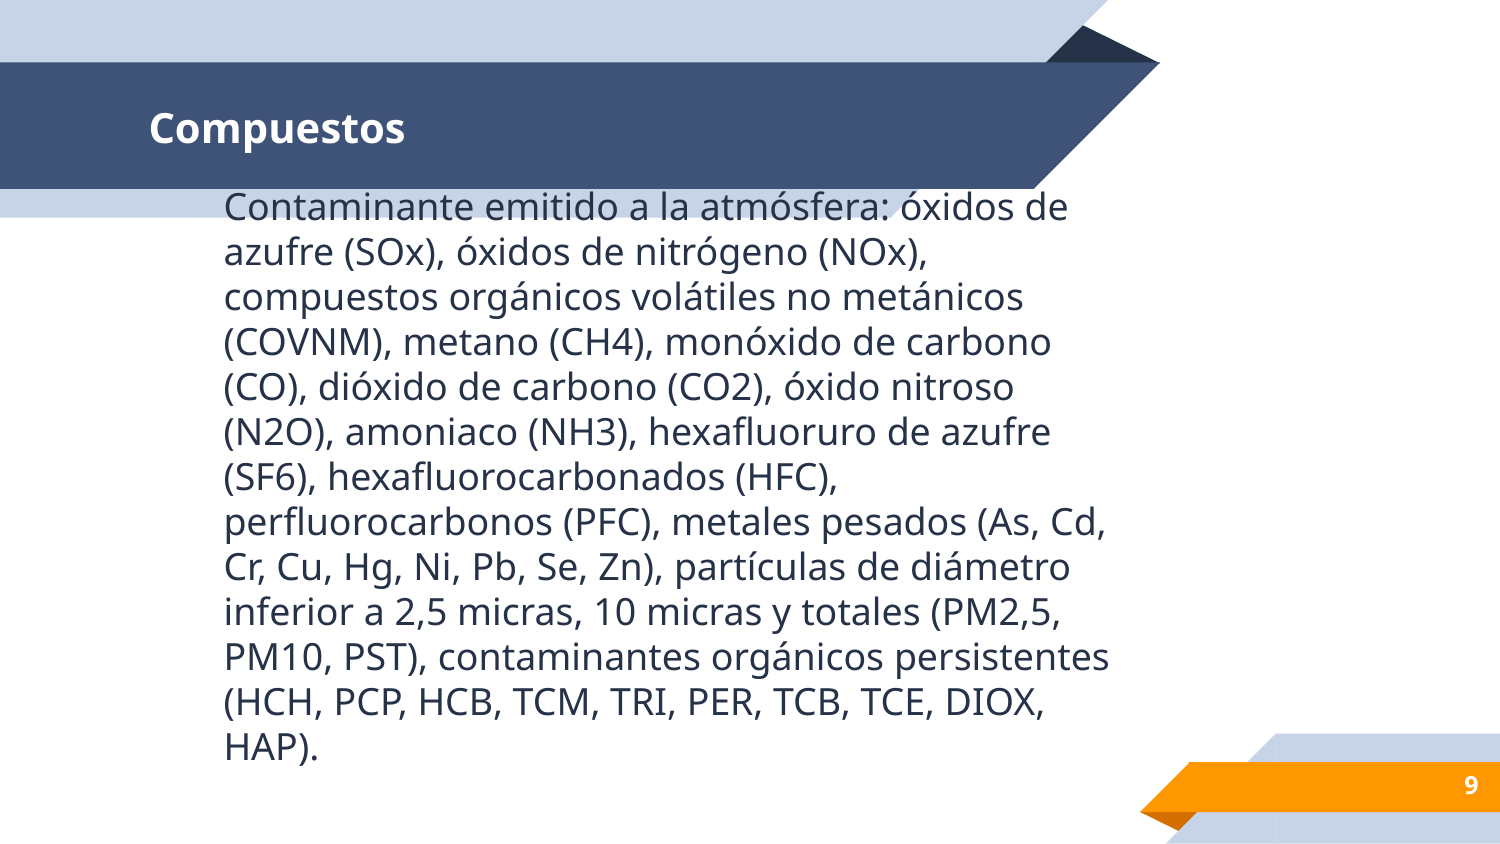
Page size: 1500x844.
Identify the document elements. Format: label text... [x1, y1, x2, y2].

slide_number 9 [1249, 760, 1494, 813]
list Contaminante emitido a la atmósfera: óxidos de azufre (SOx), óxidos de nitrógeno (NOx), compuestos orgánicos volátiles no metánicos (COVNM), metano (CH4), monóxido de carbono (CO), dióxido de carbono (CO2), óxido nitroso (N2O), amoniaco (NH3), hexafluoruro de azufre (SF6), hexafluorocarbonados (HFC), perfluorocarbonos (PFC), metales pesados (As, Cd, Cr, Cu, Hg, Ni, Pb, Se, Zn), partículas de diámetro inferior a 2,5 micras, 10 micras y totales (PM2,5, PM10, PST), contaminantes orgánicos persistentes (HCH, PCP, HCB, TCM, TRI, PER, TCB, TCE, DIOX, HAP). [133, 217, 1140, 734]
title Compuestos [133, 64, 1035, 190]
